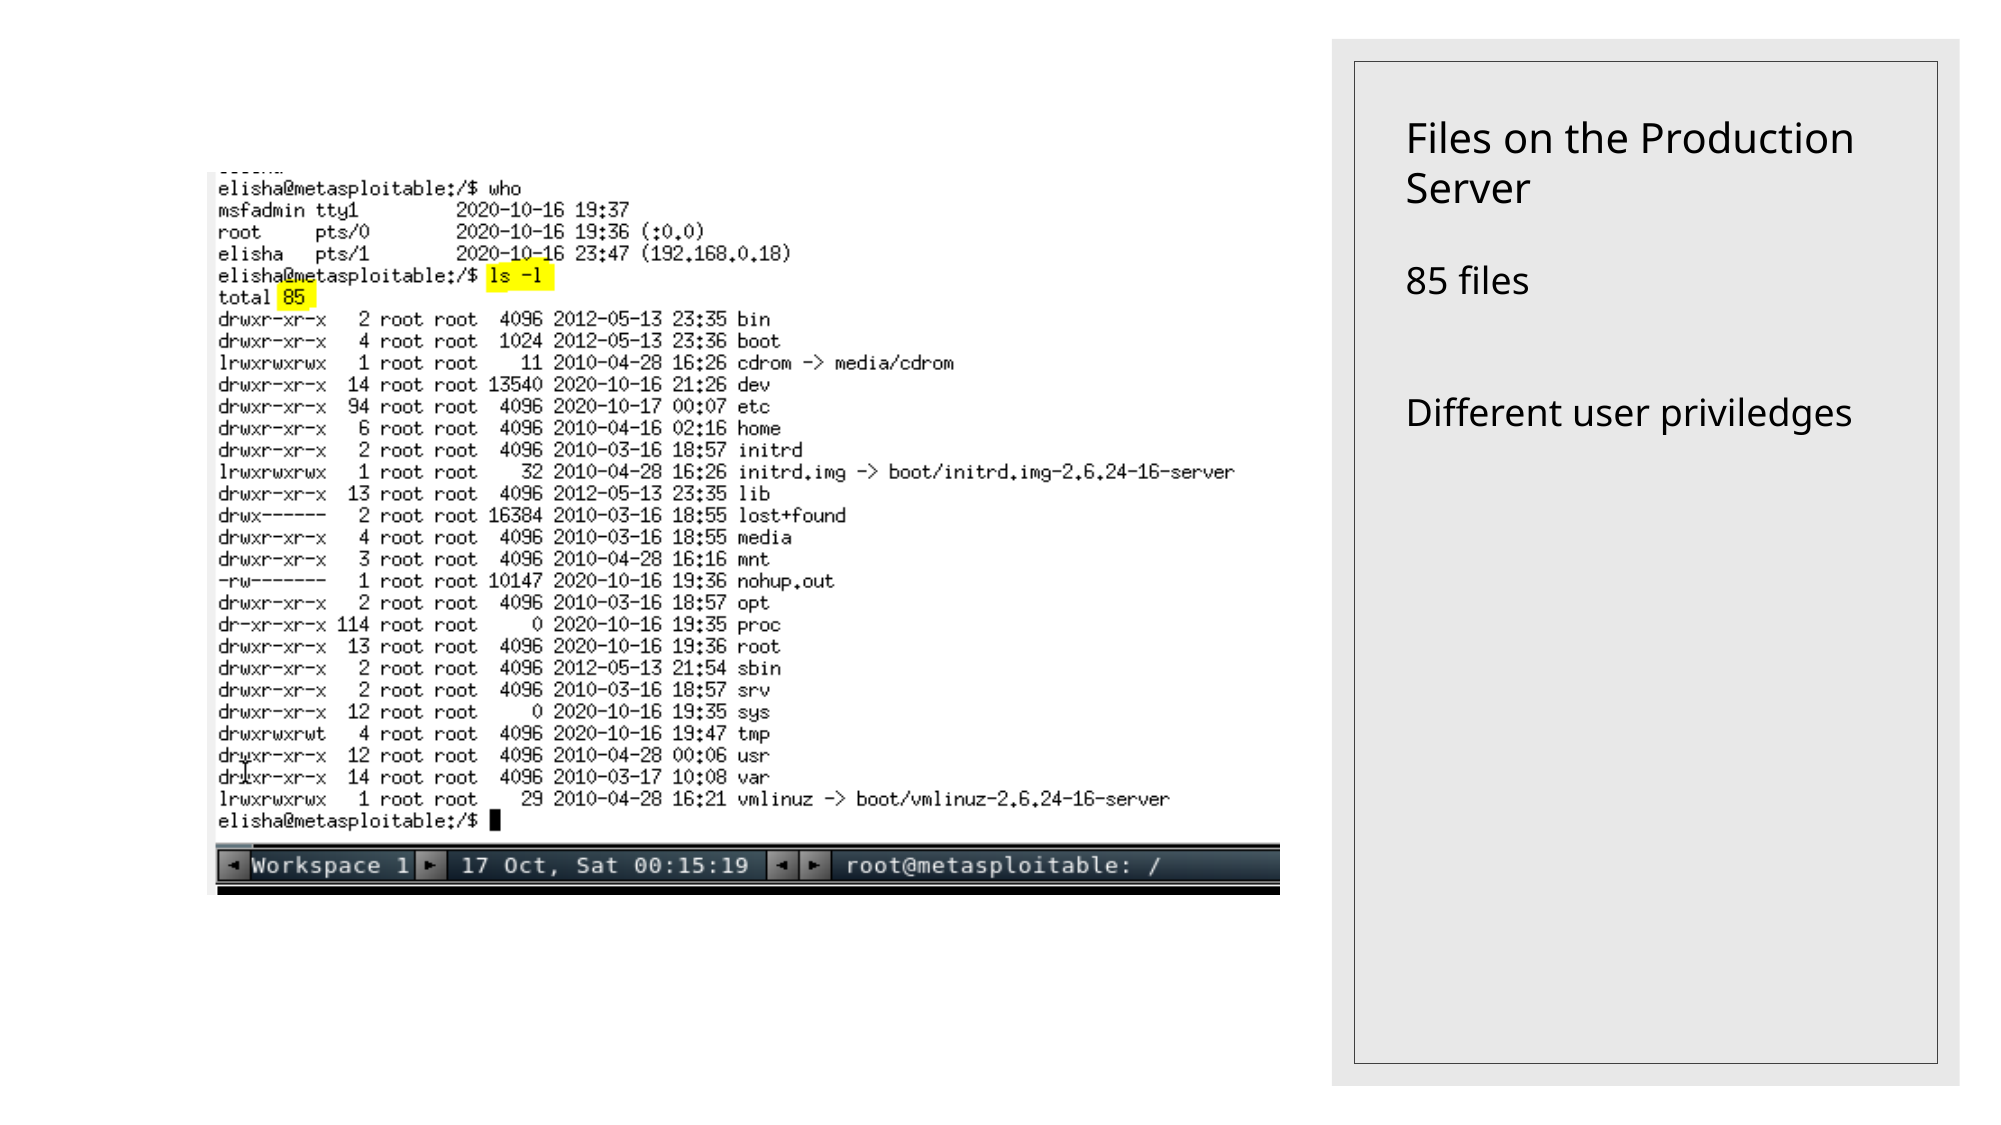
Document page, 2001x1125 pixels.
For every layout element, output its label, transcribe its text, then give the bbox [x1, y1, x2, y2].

picture [207, 172, 1280, 896]
list 85 files Different user priviledges [1390, 244, 1907, 968]
title Files on the Production Server [1390, 98, 1907, 220]
